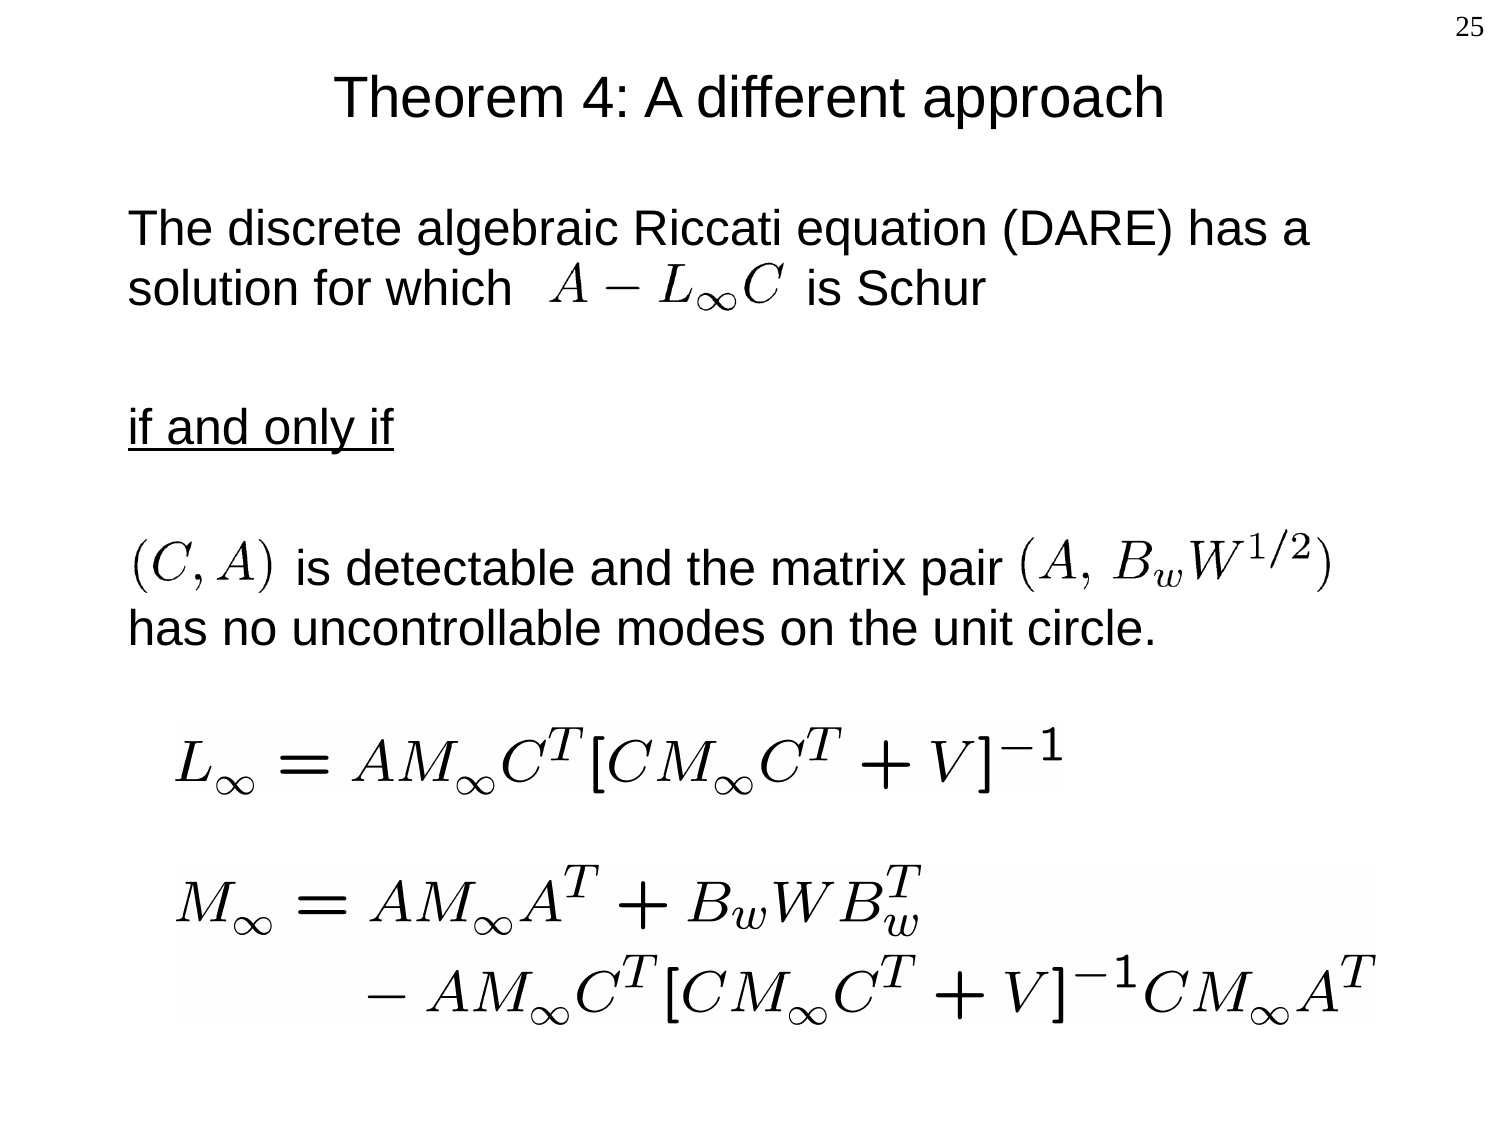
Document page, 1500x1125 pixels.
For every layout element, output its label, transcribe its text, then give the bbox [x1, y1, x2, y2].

title Theorem 4: A different approach [112, 0, 1388, 187]
picture [130, 537, 272, 598]
picture [174, 862, 1377, 1026]
slide_number 25 [1187, 0, 1500, 76]
picture [542, 258, 788, 315]
list The discrete algebraic Riccati equation (DARE) has a solution for which is Schur if and only if is detectable and the matrix pair has no uncontrollable modes on the unit circle. [112, 187, 1388, 1026]
picture [174, 724, 1064, 795]
picture [1017, 524, 1333, 596]
